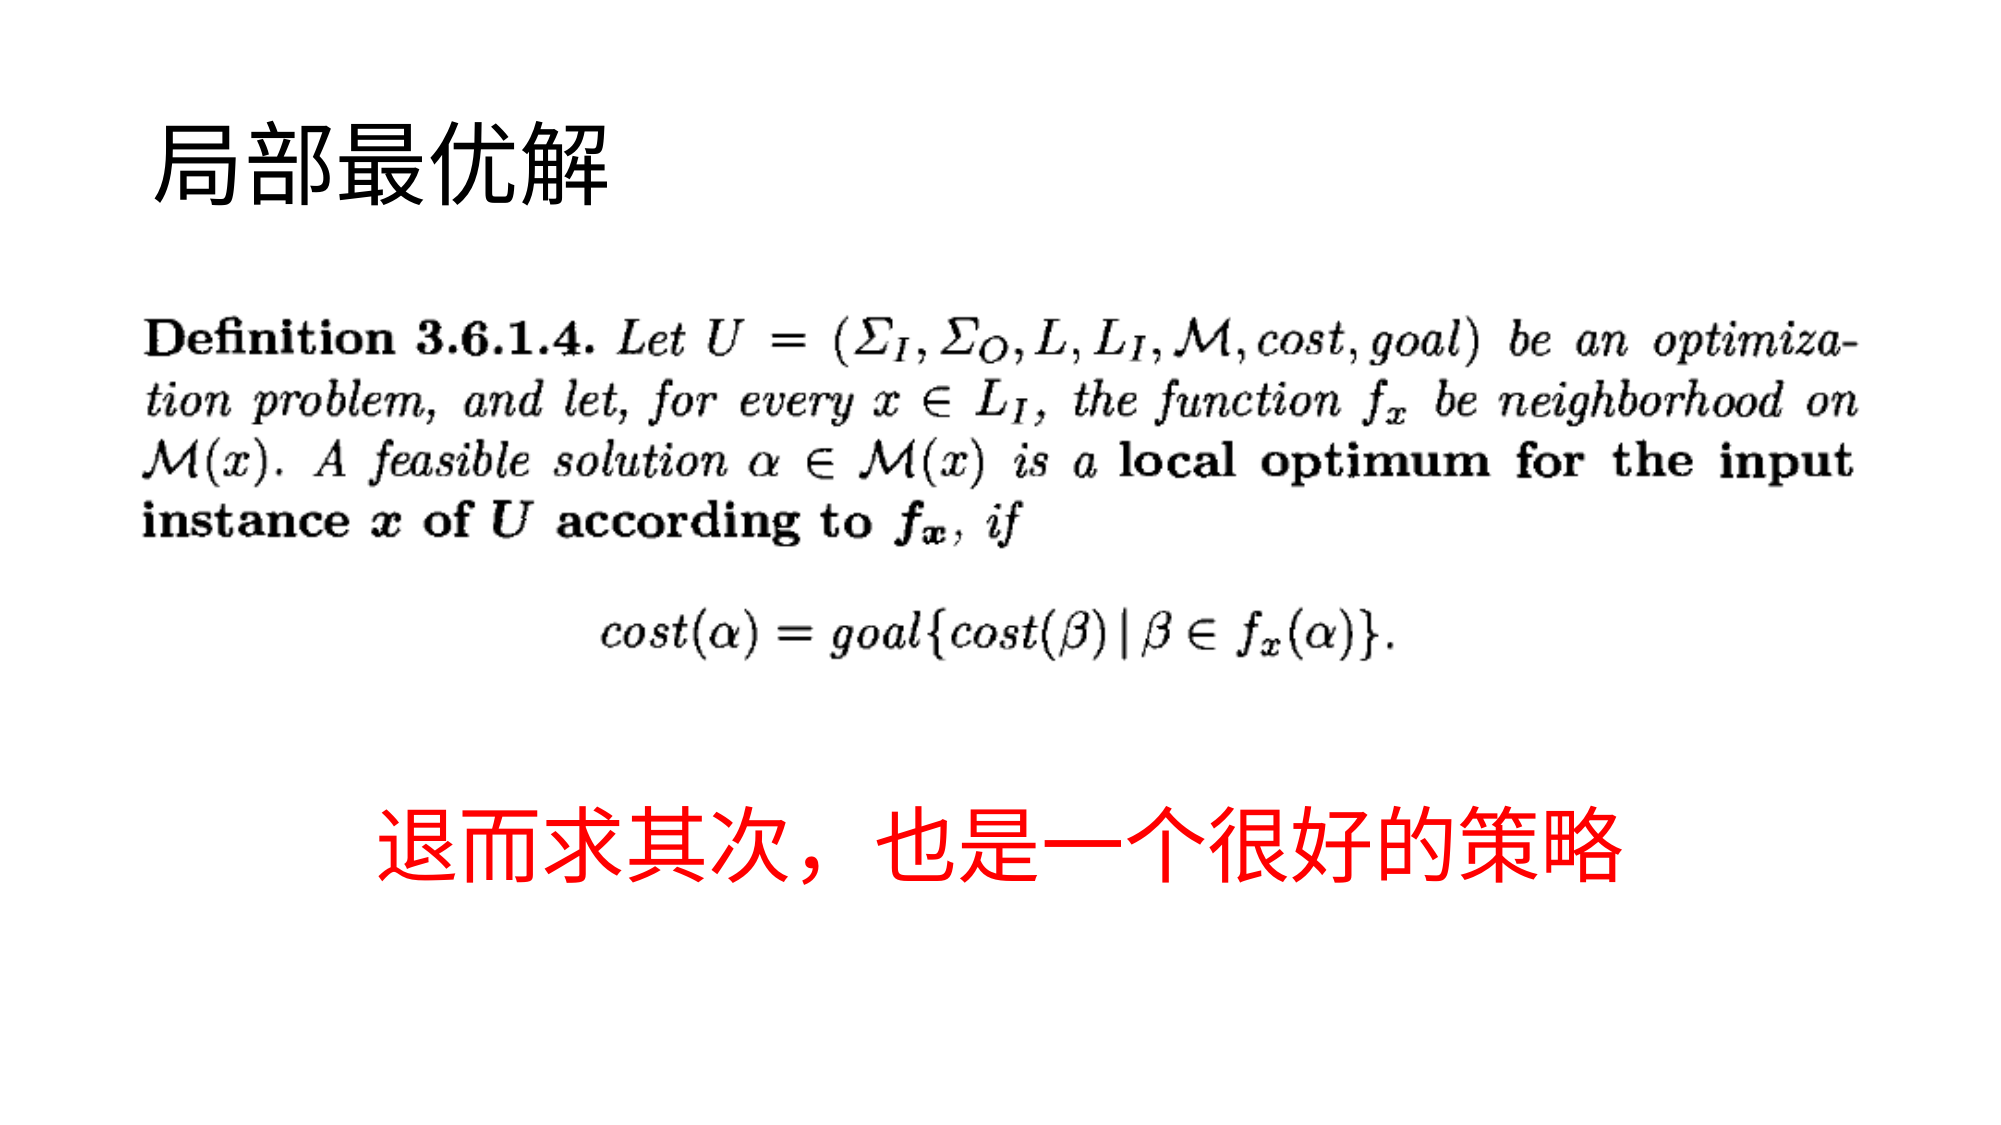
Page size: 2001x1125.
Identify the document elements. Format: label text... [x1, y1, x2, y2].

text_box 退而求其次，也是一个很好的策略 [360, 785, 1640, 901]
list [126, 301, 1874, 687]
title 局部最优解 [137, 59, 1863, 278]
